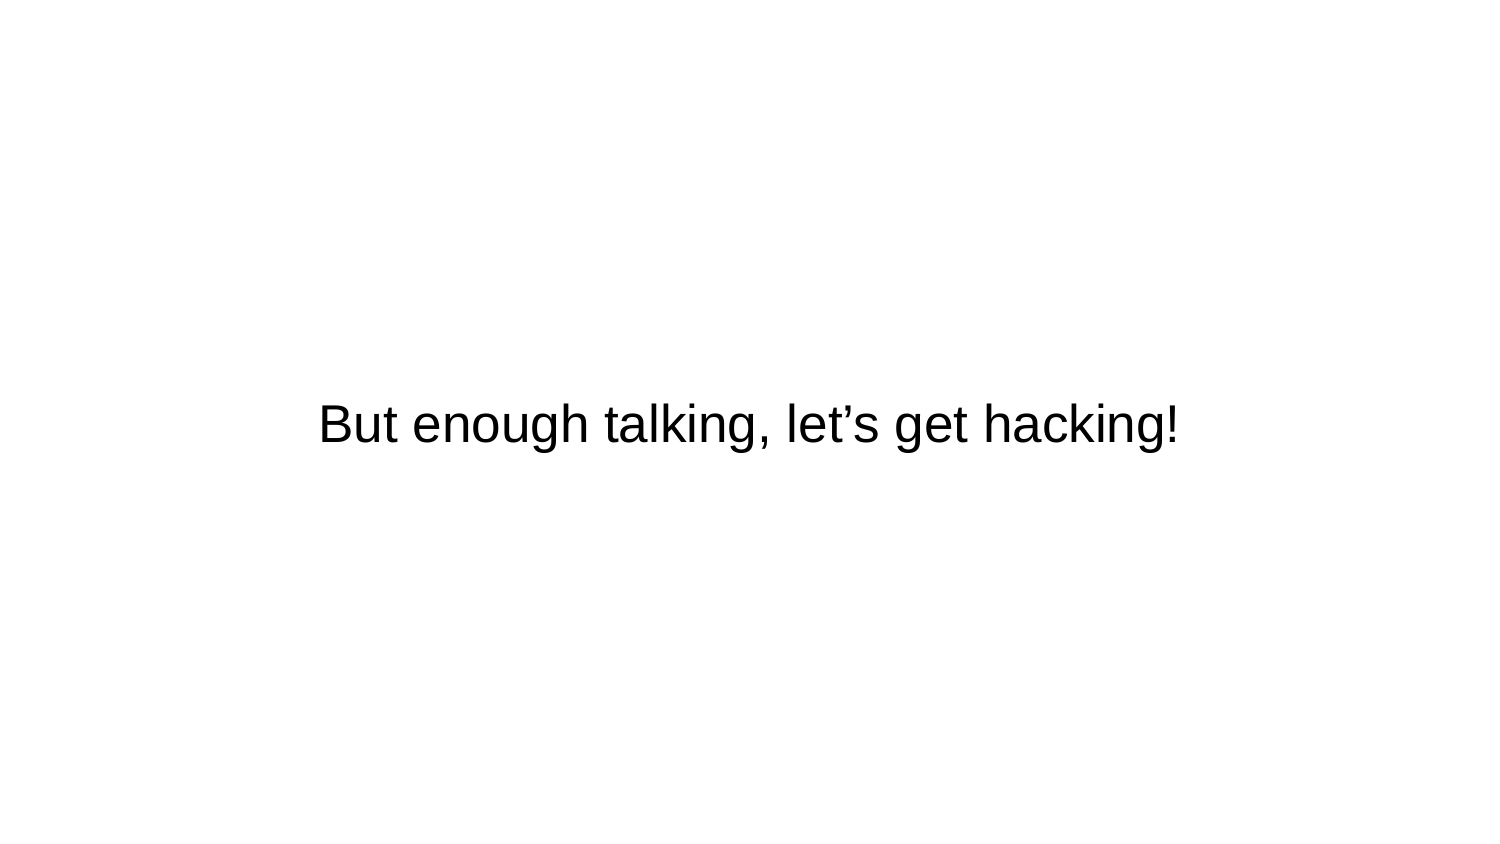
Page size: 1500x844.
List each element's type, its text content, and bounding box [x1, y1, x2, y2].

title But enough talking, let’s get hacking! [51, 374, 1449, 469]
